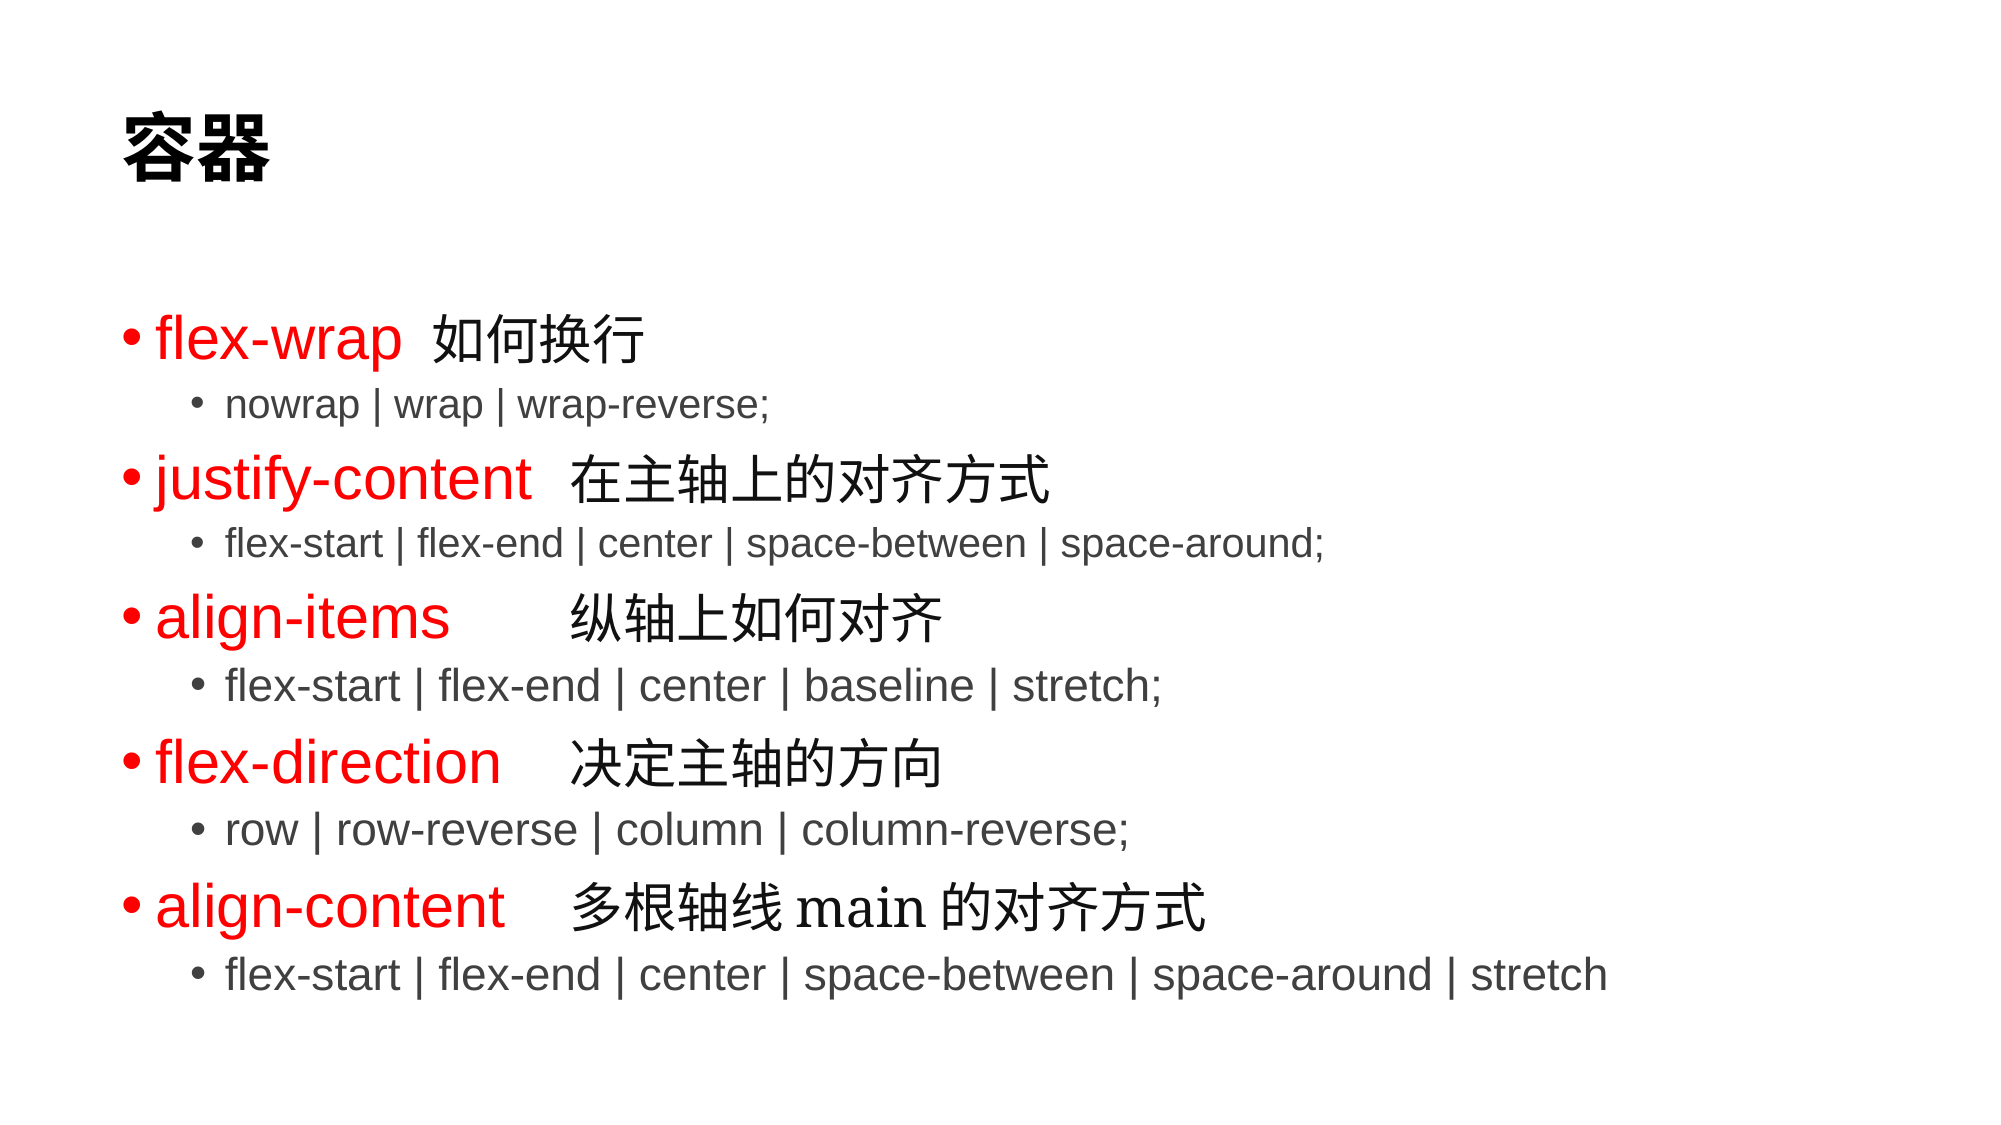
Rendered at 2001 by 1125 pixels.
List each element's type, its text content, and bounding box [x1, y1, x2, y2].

title 容器 [106, 42, 1832, 260]
list flex-wrap 如何换行 nowrap | wrap | wrap-reverse; justify-content 在主轴上的对齐方式 flex-start | flex-end | center | space-between | space-around; align-items 纵轴上如何对齐 flex-start | flex-end | center | baseline | stretch; flex-direction 决定主轴的方向 row | row-reverse | column | column-reverse; align-content 多根轴线main的对齐方式 flex-start | flex-end | center | space-between | space-around | stretch [106, 299, 1832, 1014]
